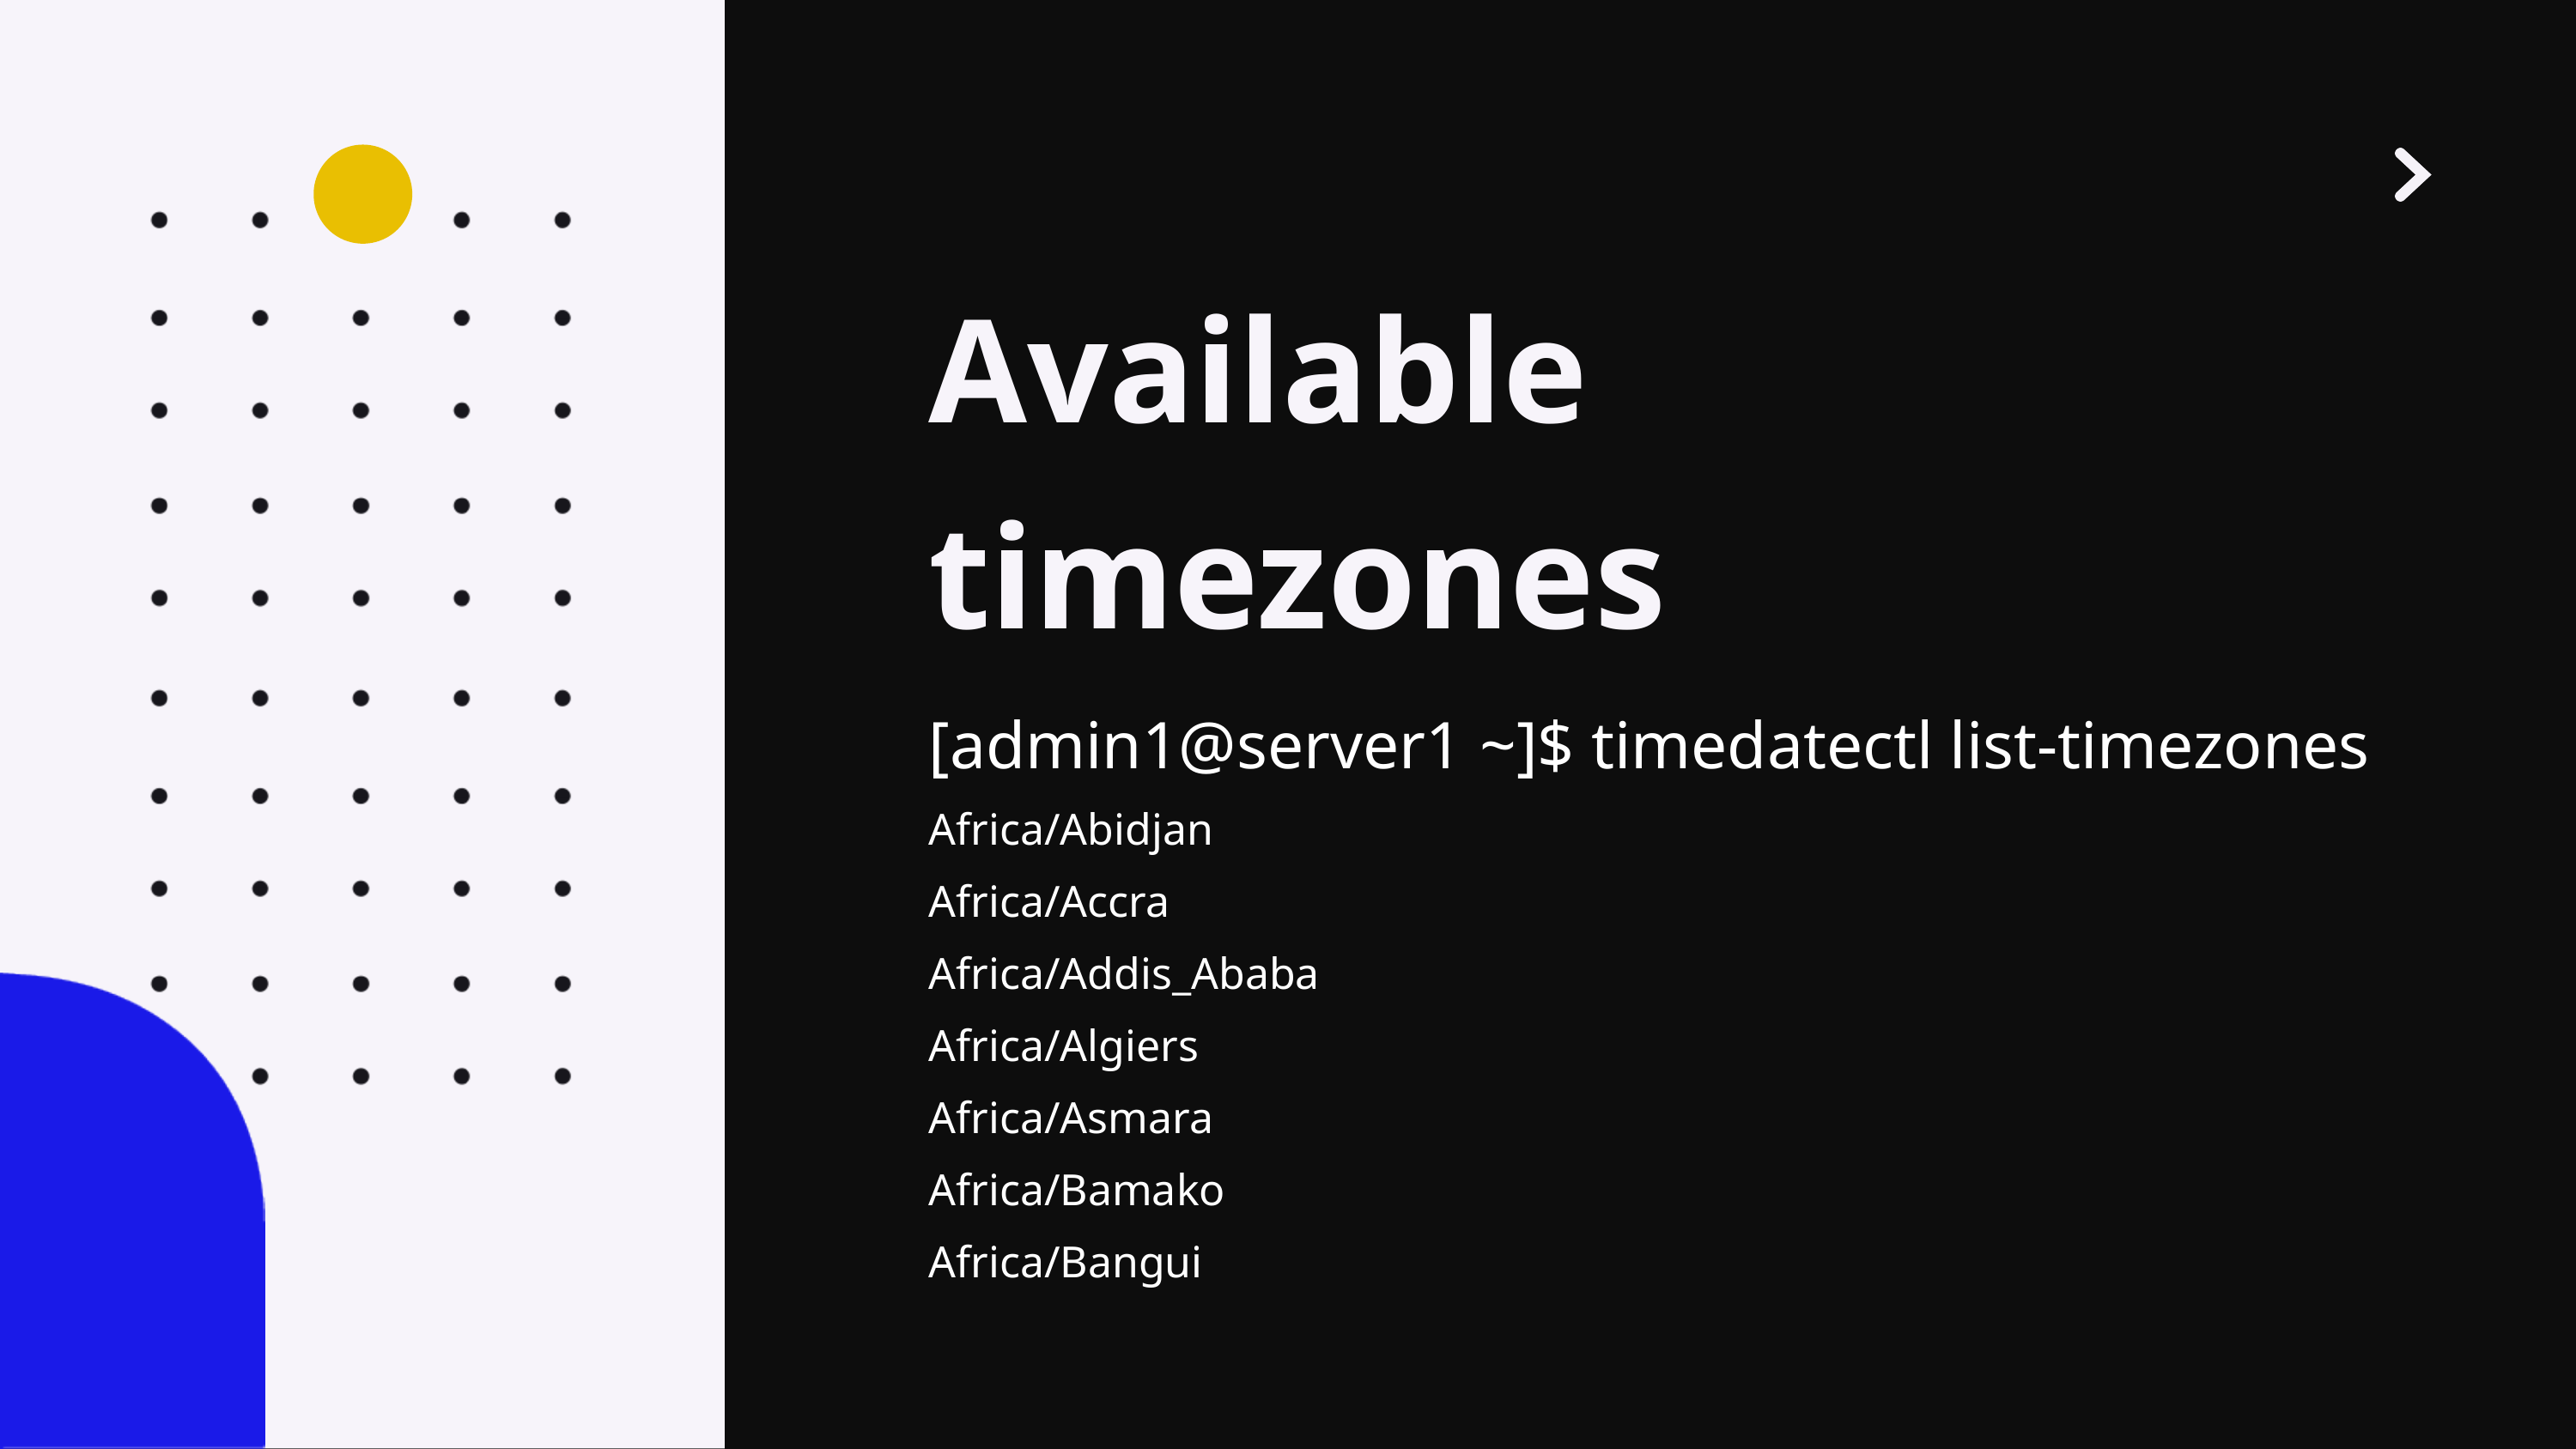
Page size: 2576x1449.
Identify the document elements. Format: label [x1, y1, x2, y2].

text_box [928, 246, 2432, 1293]
text_box [313, 144, 413, 204]
picture [2394, 148, 2432, 202]
text_box [0, 0, 725, 1449]
picture [0, 683, 581, 1449]
picture [144, 205, 581, 612]
